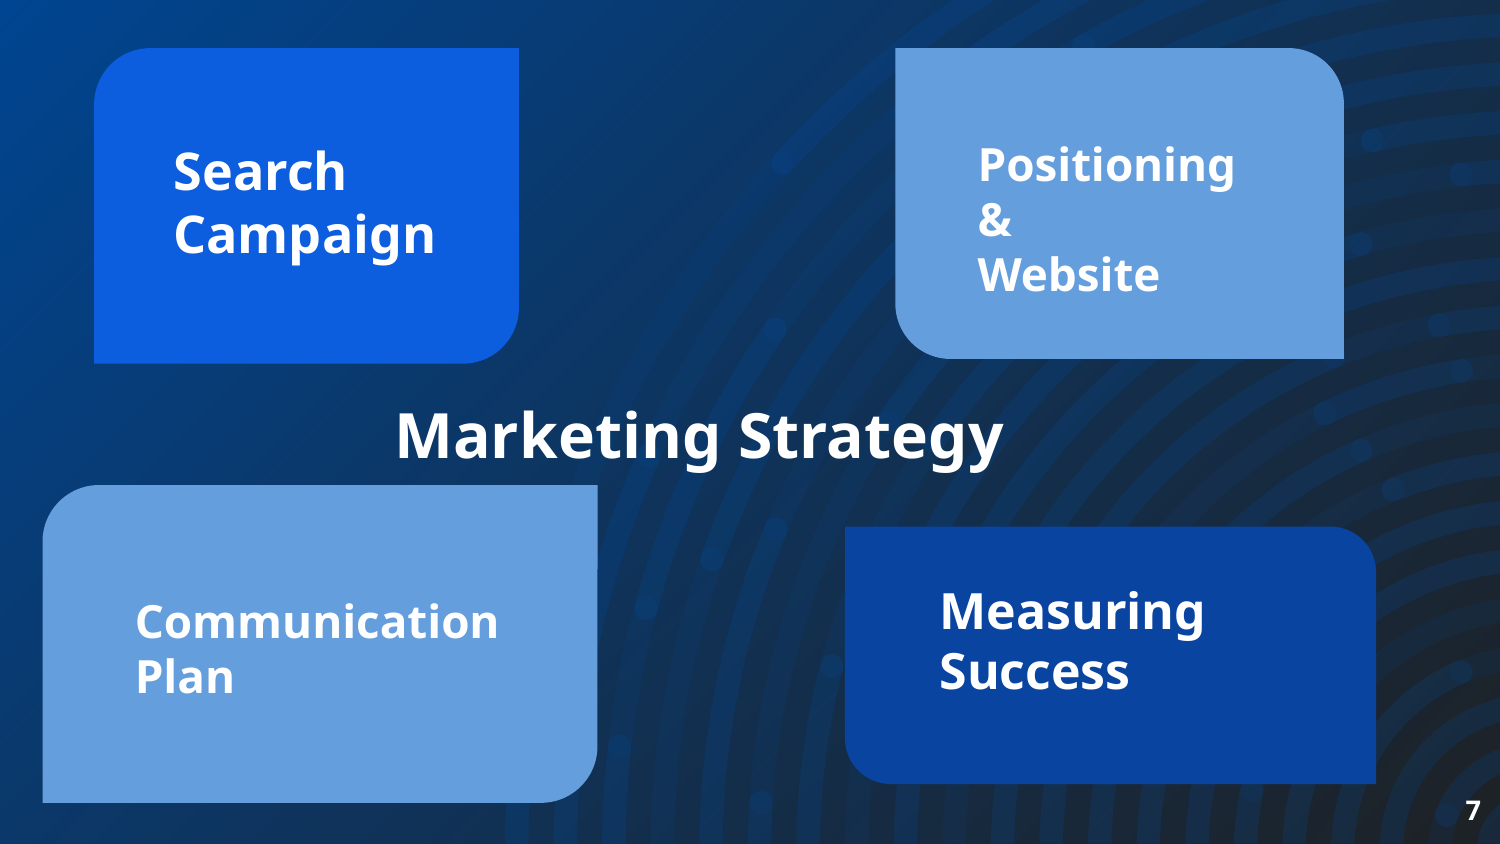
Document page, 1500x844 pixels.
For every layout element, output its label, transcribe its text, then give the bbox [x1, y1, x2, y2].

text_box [93, 47, 520, 364]
title Marketing Strategy [394, 376, 1193, 472]
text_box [42, 484, 598, 804]
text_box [844, 526, 1377, 804]
slide_number ‹#› [1391, 779, 1482, 844]
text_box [895, 47, 1345, 364]
